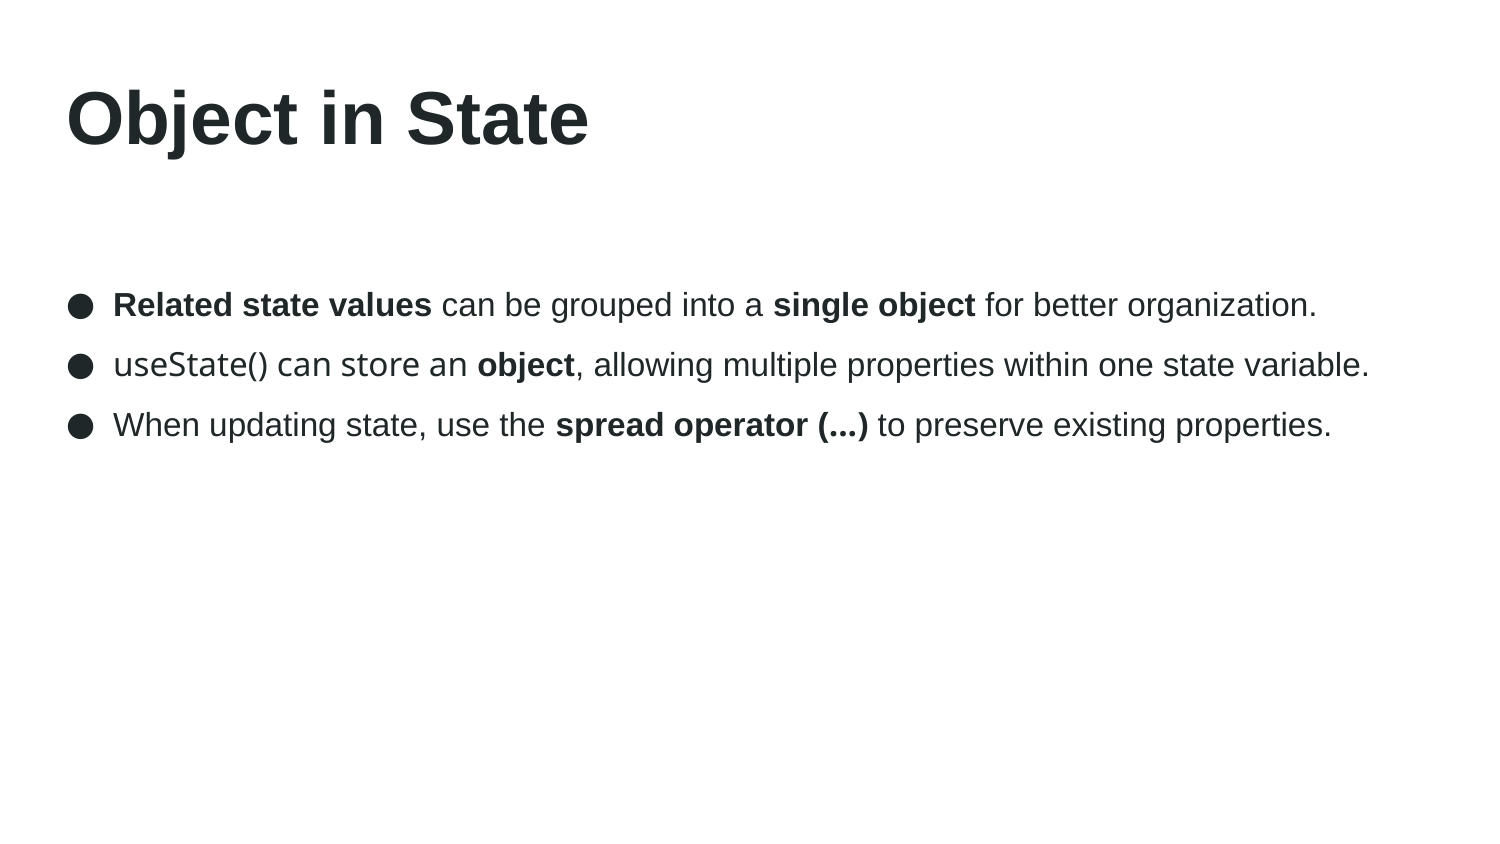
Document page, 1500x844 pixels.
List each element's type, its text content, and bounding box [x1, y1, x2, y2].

title Object in State [51, 72, 1449, 167]
list Related state values can be grouped into a single object for better organization. useState() can store an object, allowing multiple properties within one state variable. When updating state, use the spread operator (...) to preserve existing properties. [51, 108, 1390, 598]
